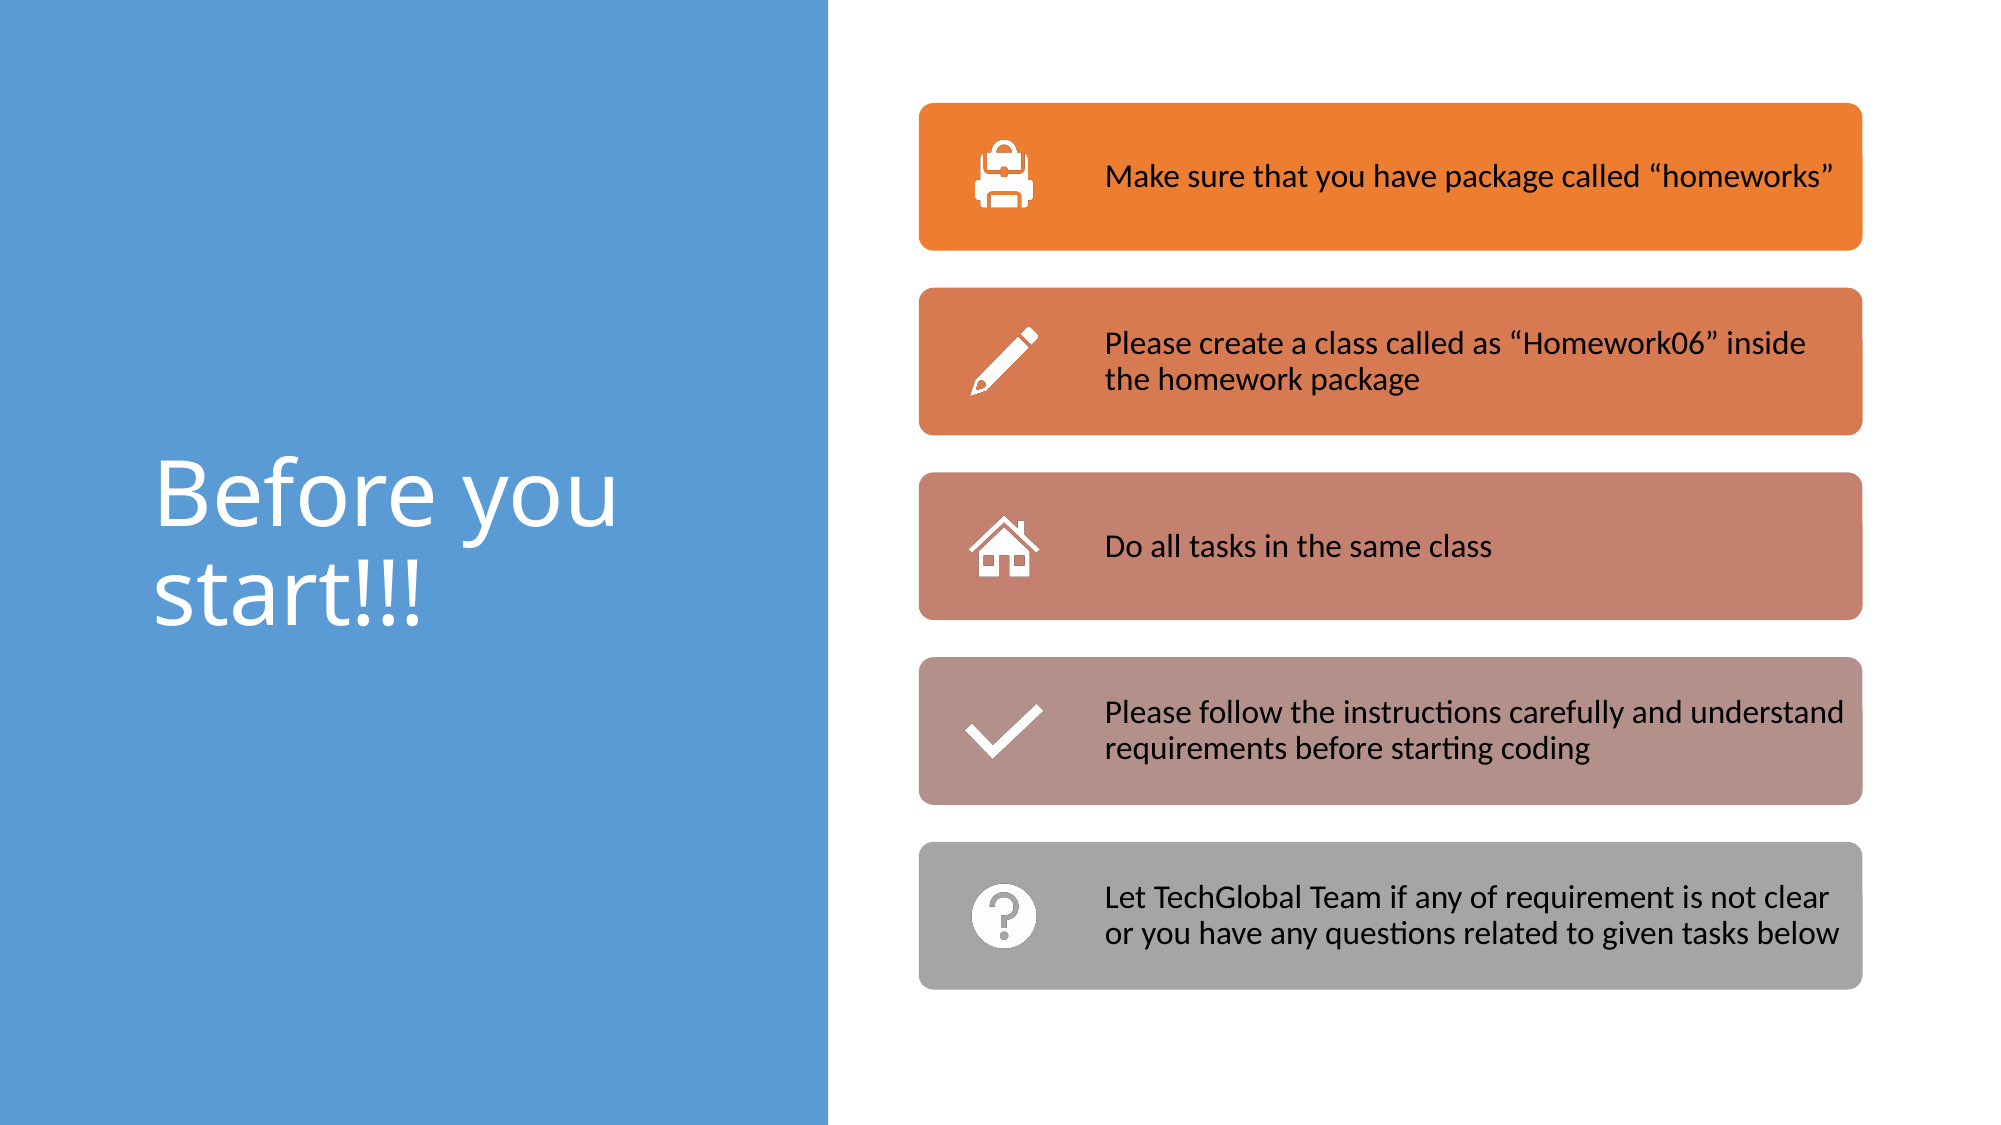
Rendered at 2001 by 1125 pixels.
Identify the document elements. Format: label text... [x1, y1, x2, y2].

text_box [0, 0, 829, 1125]
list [918, 102, 1863, 991]
title Before you start!!! [137, 102, 756, 991]
